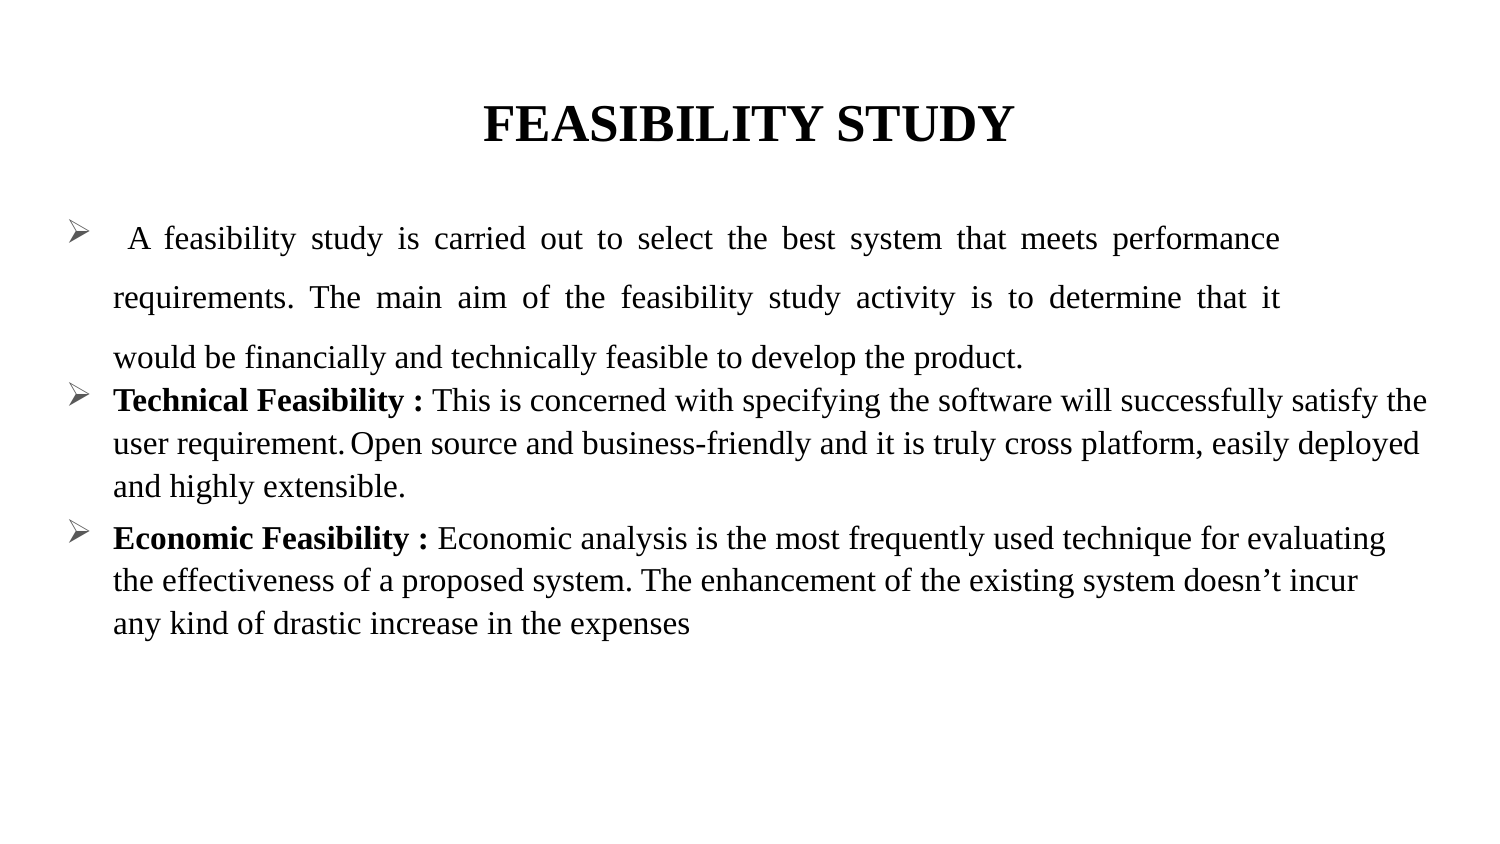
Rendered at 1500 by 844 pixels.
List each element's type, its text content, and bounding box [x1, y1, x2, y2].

list A feasibility study is carried out to select the best system that meets performance requirements. The main aim of the feasibility study activity is to determine that it would be financially and technically feasible to develop the product. Technical Feasibility : This is concerned with specifying the software will successfully satisfy the user requirement. Open source and business-friendly and it is truly cross platform, easily deployed and highly extensible. Economic Feasibility : Economic analysis is the most frequently used technique for evaluating the effectiveness of a proposed system. The enhancement of the existing system doesn’t incur any kind of drastic increase in the expenses [51, 131, 1449, 800]
title FEASIBILITY STUDY [51, 72, 1449, 131]
